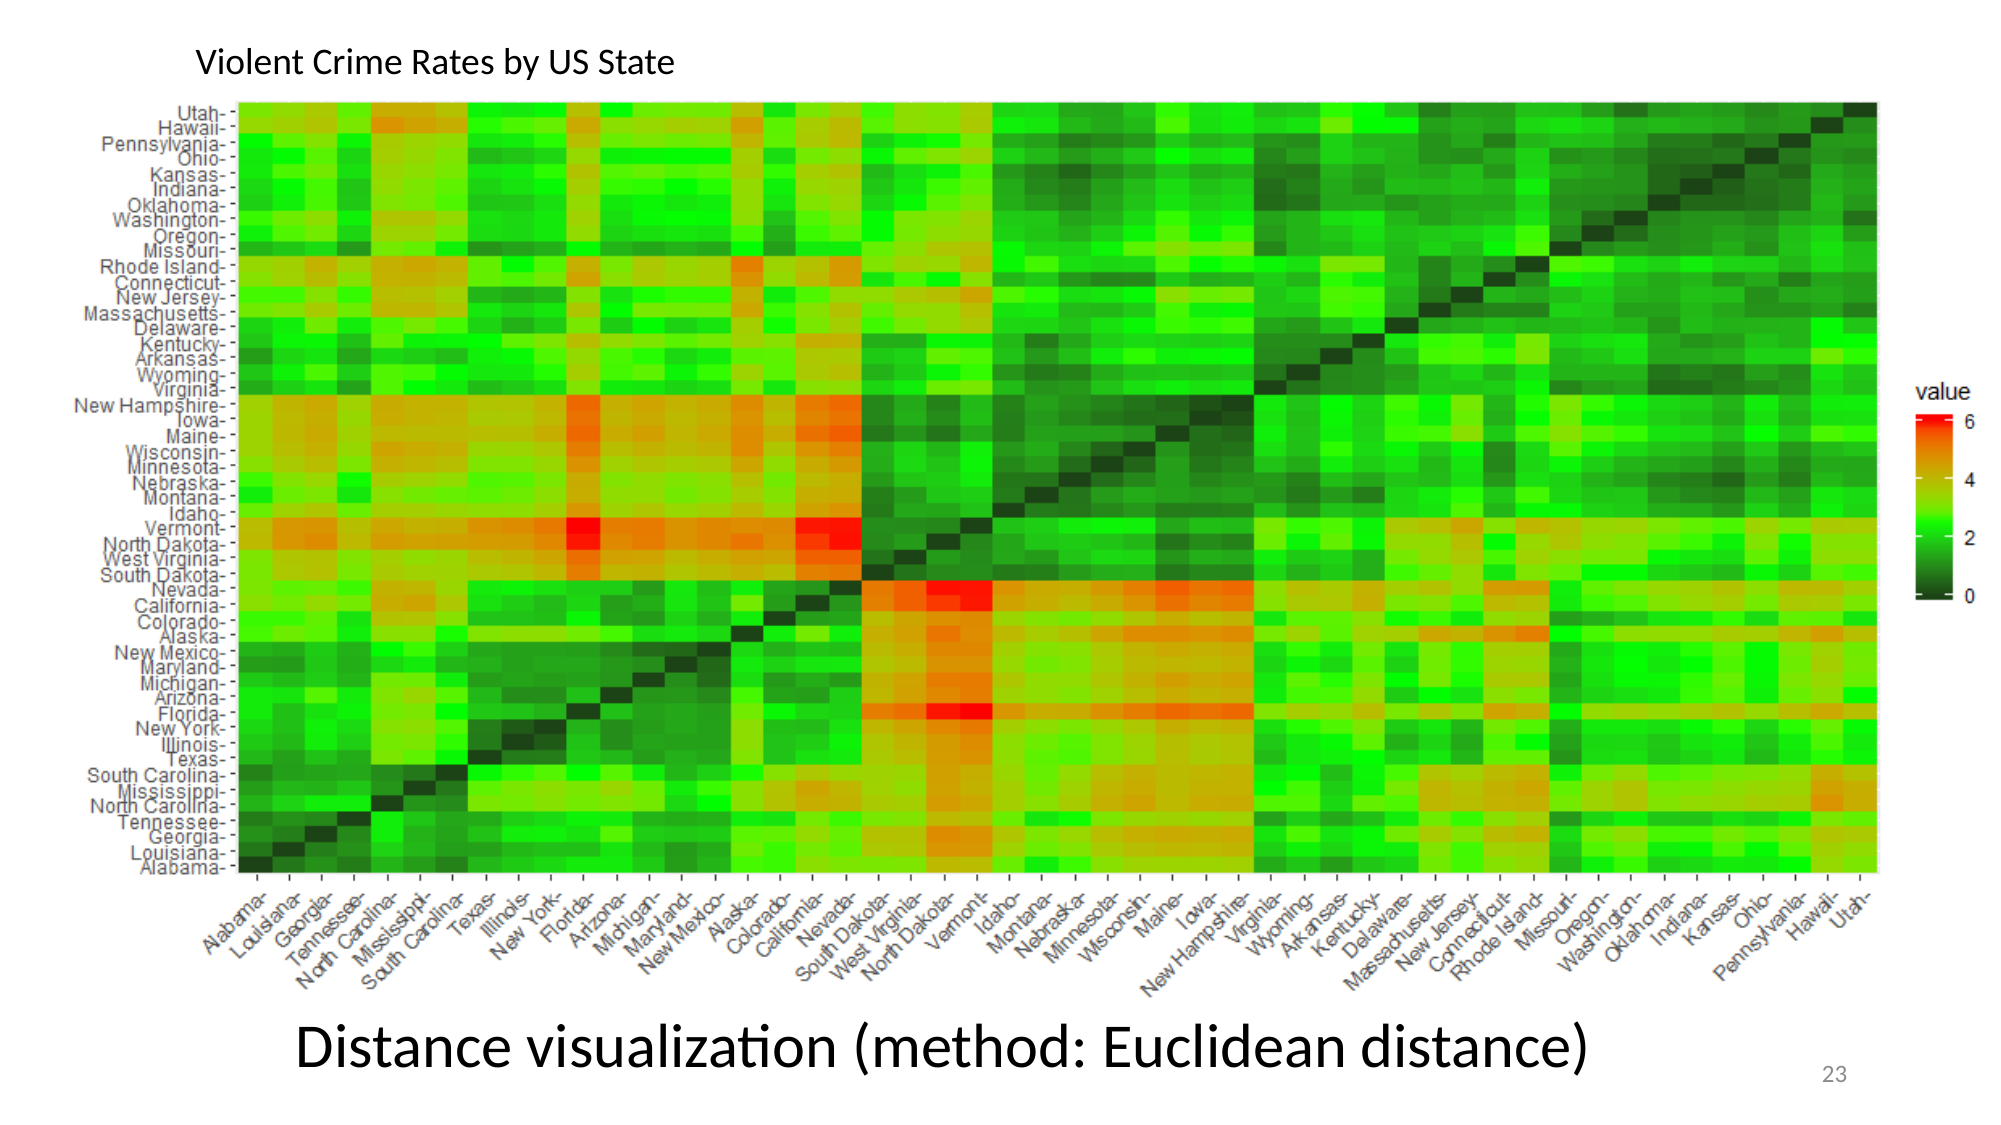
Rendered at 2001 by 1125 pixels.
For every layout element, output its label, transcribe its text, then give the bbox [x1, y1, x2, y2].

text_box Distance visualization (method: Euclidean distance) [250, 1020, 1638, 1087]
text_box Violent Crime Rates by US State [180, 29, 691, 90]
picture [63, 90, 2000, 1020]
slide_number 23 [1412, 1042, 1863, 1103]
